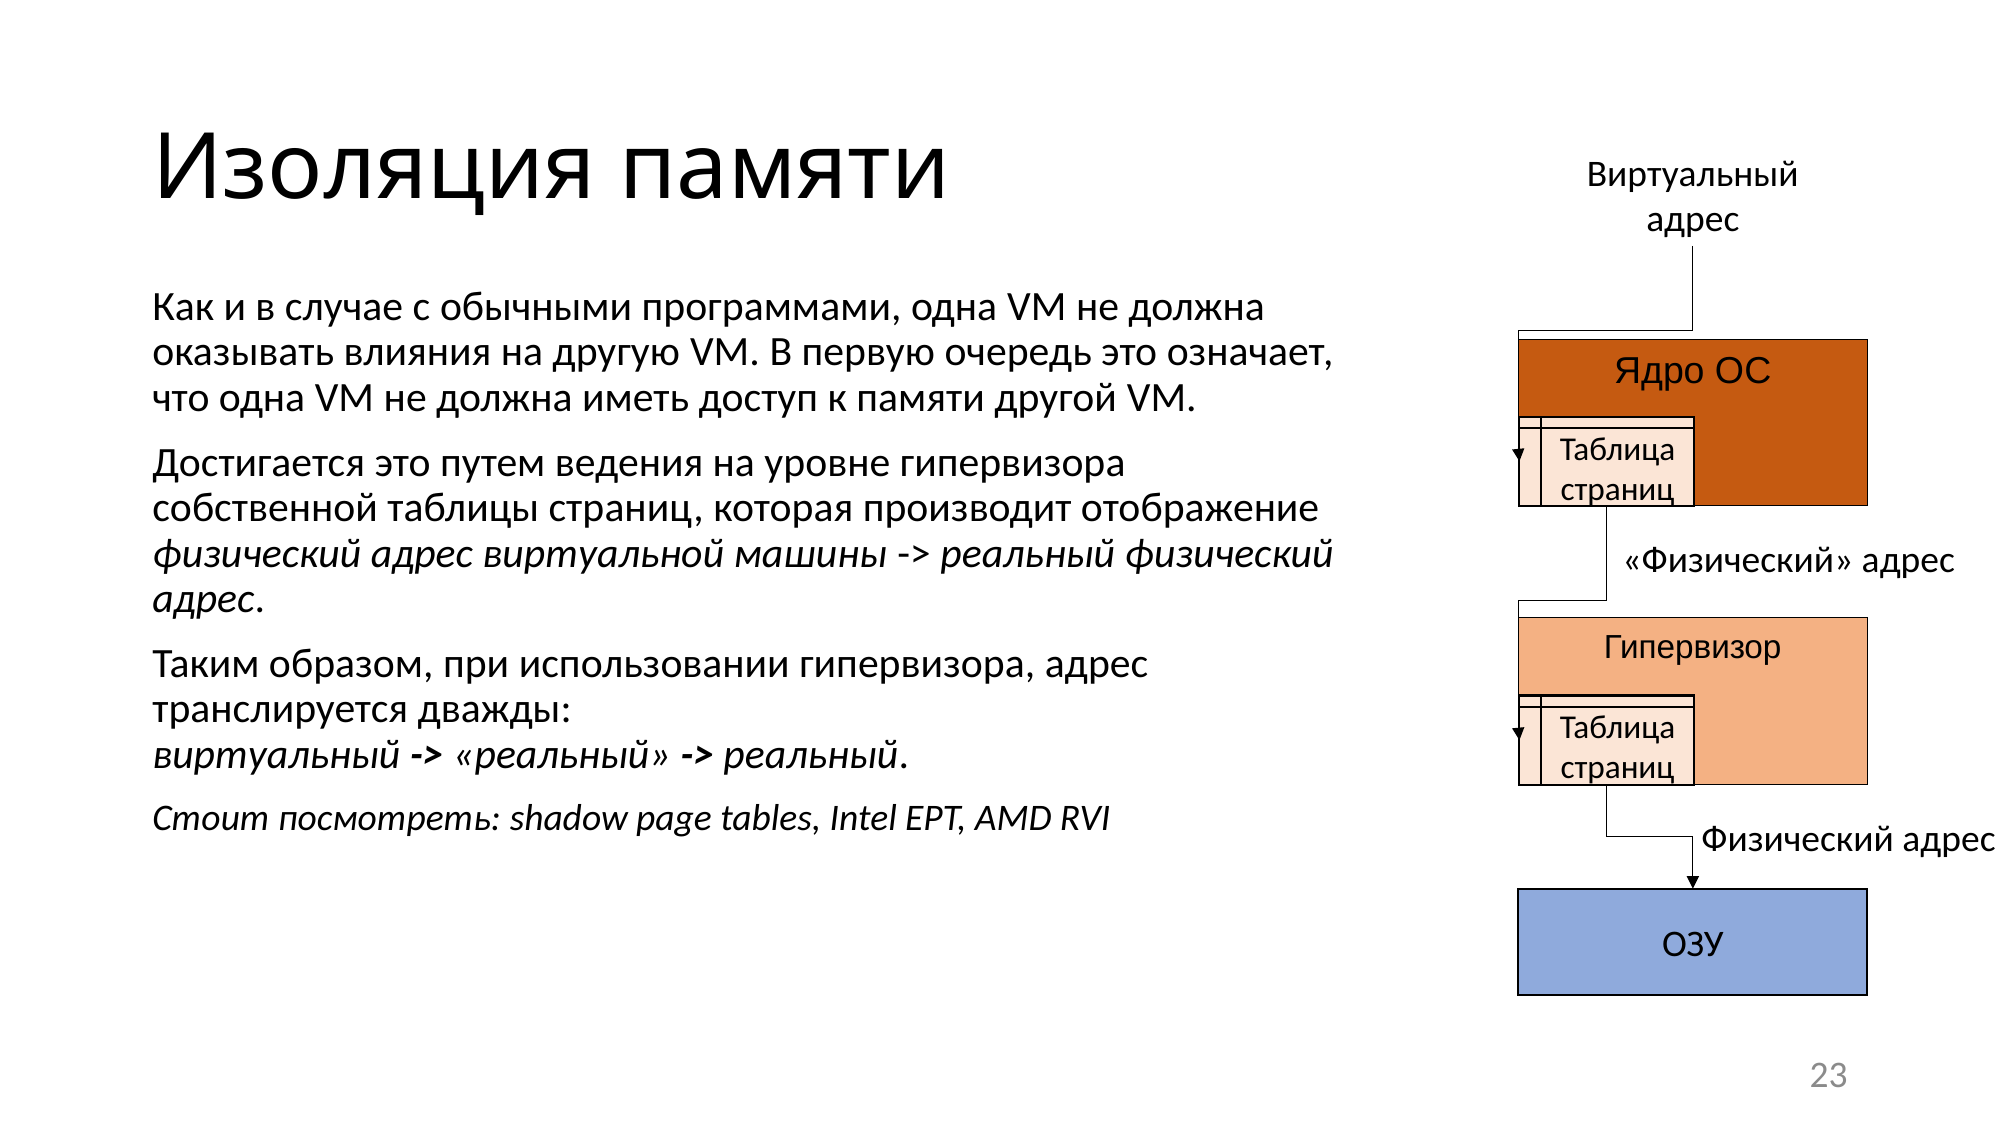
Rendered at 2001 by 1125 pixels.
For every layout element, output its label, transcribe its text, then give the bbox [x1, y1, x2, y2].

title Изоляция памяти [137, 59, 1135, 277]
text_box «Физический» адрес [1601, 527, 1976, 588]
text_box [1597, 793, 1702, 880]
text_box ОЗУ [1517, 888, 1868, 996]
slide_number 23 [1412, 1042, 1863, 1103]
text_box Таблица страниц [1518, 694, 1695, 786]
text_box Таблица страниц [1518, 441, 1695, 507]
list Как и в случае с обычными программами, одна VM не должна оказывать влияния на другую VM. В первую очередь это означает, что одна VM не должна иметь доступ к памяти другой VM. Достигается это путем ведения на уровне гипервизора собственной таблицы страниц, которая производит отображение физический адрес виртуальной машины -> реальный физический адрес. Таким образом, при использовании гипервизора, адрес транслируется дважды: виртуальный -> «реальный» -> реальный. Стоит посмотреть: shadow page tables, Intel EPT, AMD RVI [137, 277, 1363, 1066]
text_box Ядро ОС [1695, 339, 1868, 506]
text_box Физический адрес [1702, 806, 2000, 867]
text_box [1499, 267, 1714, 441]
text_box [1445, 579, 1681, 667]
text_box Гипервизор [1519, 617, 1868, 785]
text_box Виртуальный адрес [1568, 141, 1818, 246]
